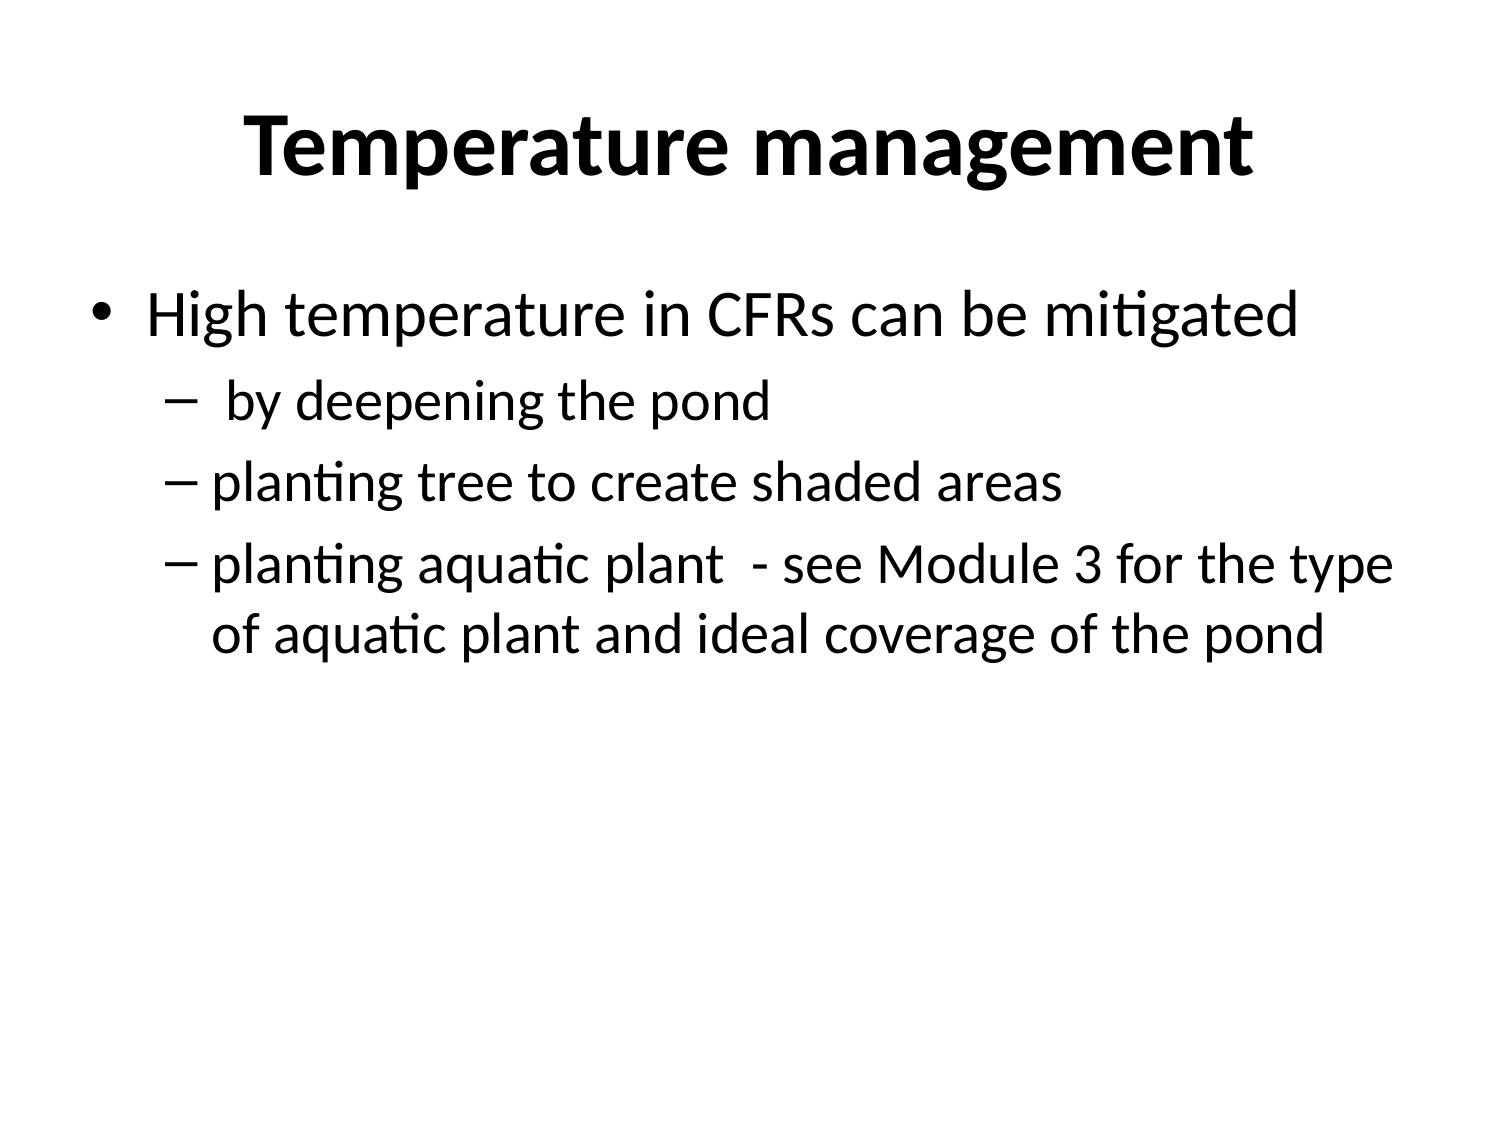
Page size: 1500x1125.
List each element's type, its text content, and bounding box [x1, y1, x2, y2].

list High temperature in CFRs can be mitigated by deepening the pond planting tree to create shaded areas planting aquatic plant - see Module 3 for the type of aquatic plant and ideal coverage of the pond [75, 262, 1425, 1005]
title Temperature management [75, 45, 1425, 233]
